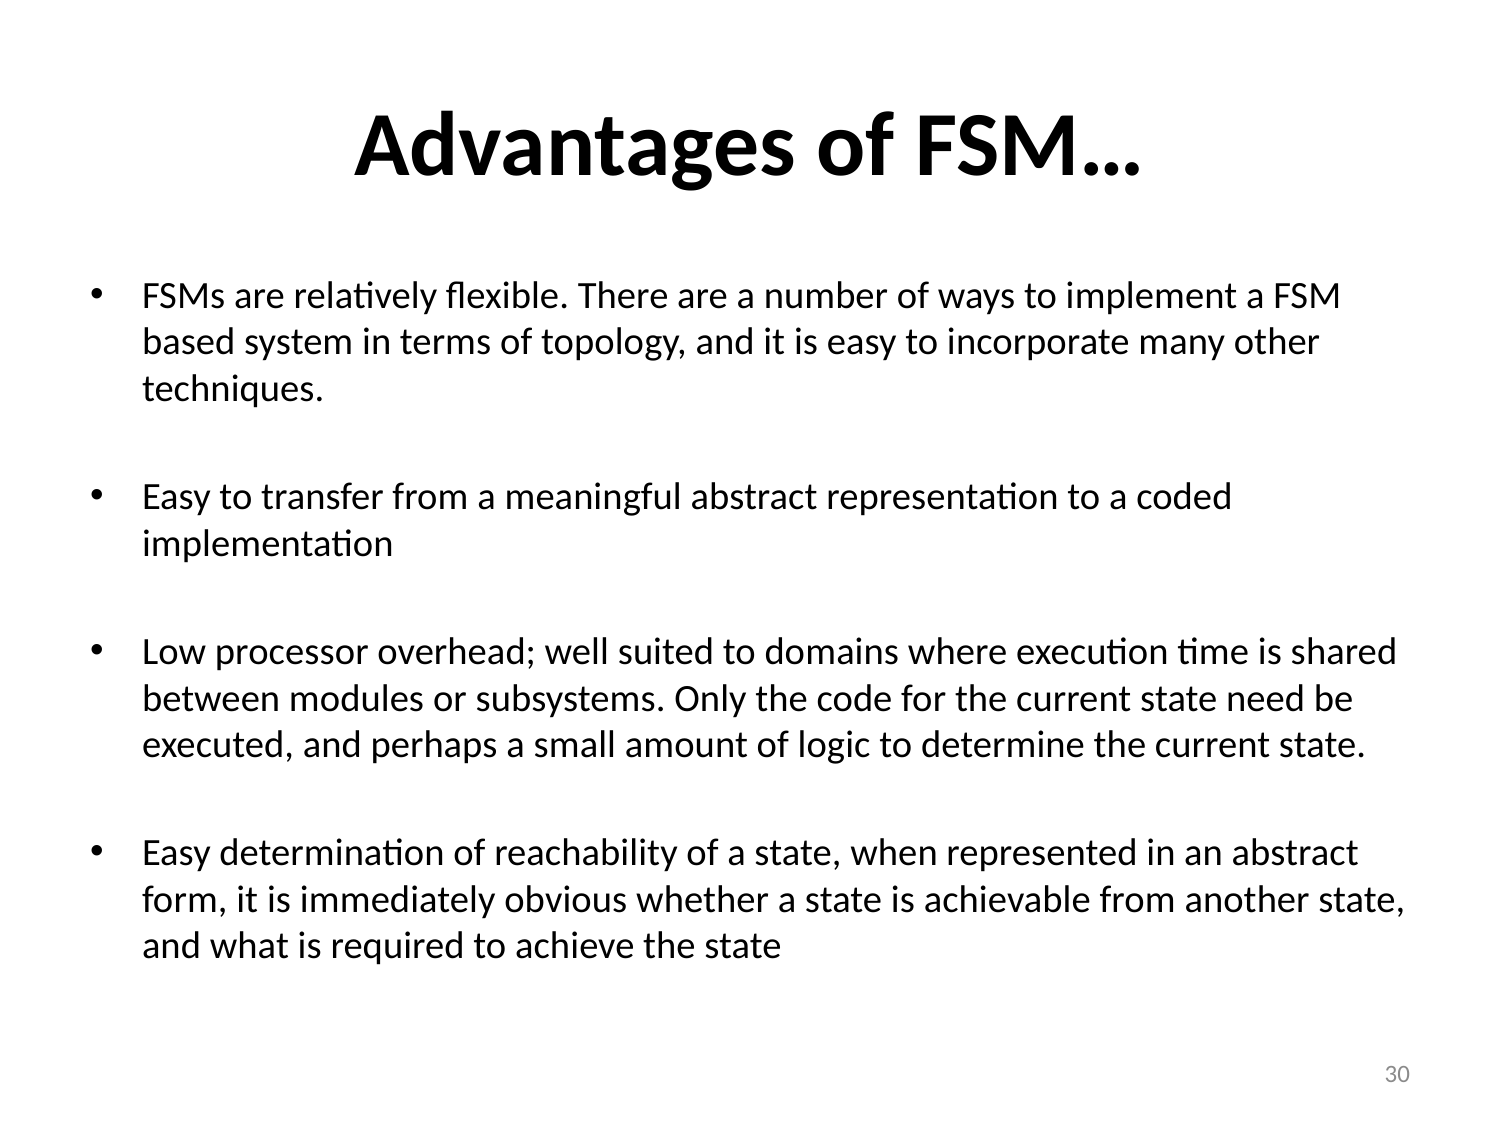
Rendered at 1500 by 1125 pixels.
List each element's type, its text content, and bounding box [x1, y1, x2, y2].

slide_number 30 [1074, 1042, 1425, 1103]
title Advantages of FSM… [75, 45, 1425, 233]
list FSMs are relatively flexible. There are a number of ways to implement a FSM based system in terms of topology, and it is easy to incorporate many other techniques. Easy to transfer from a meaningful abstract representation to a coded implementation Low processor overhead; well suited to domains where execution time is shared between modules or subsystems. Only the code for the current state need be executed, and perhaps a small amount of logic to determine the current state. Easy determination of reachability of a state, when represented in an abstract form, it is immediately obvious whether a state is achievable from another state, and what is required to achieve the state [75, 262, 1425, 1005]
